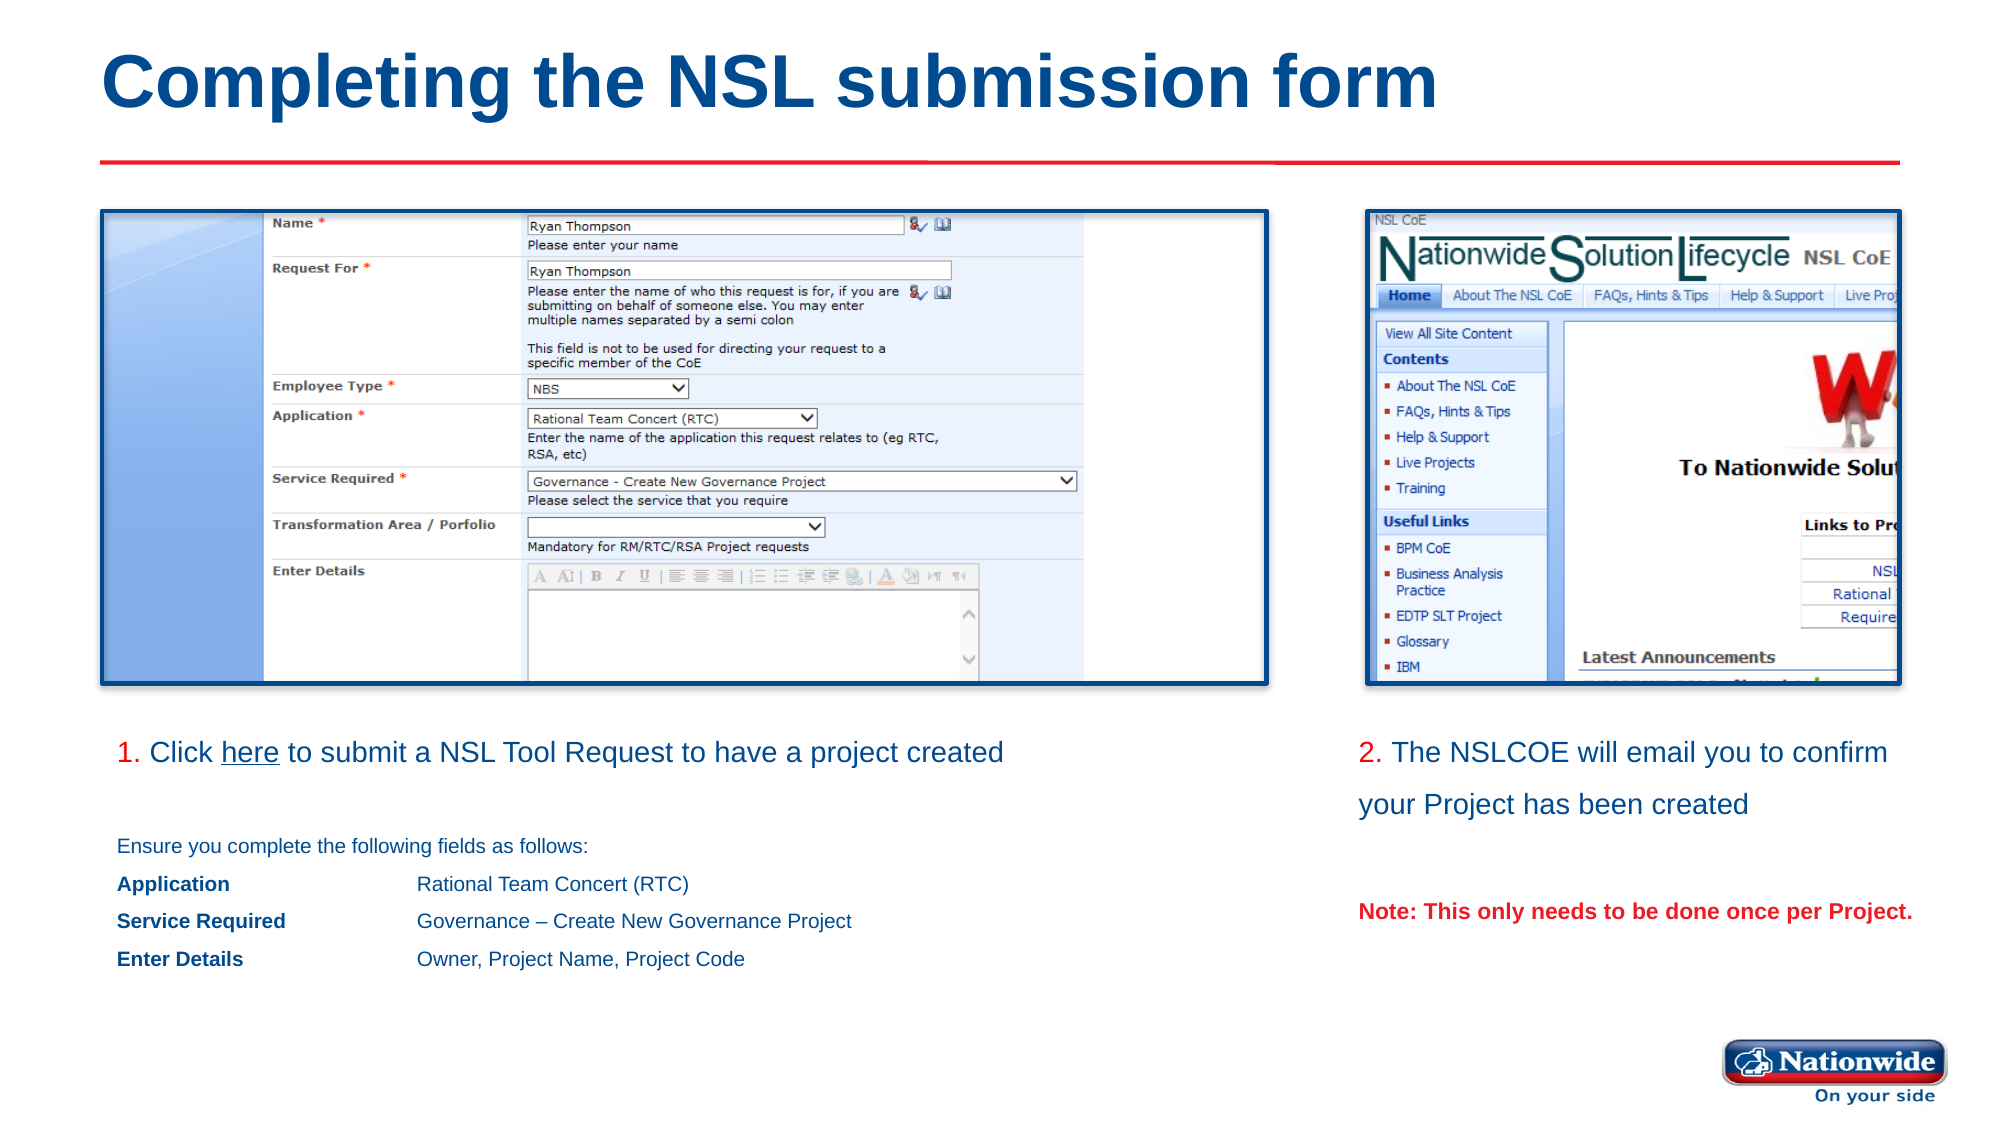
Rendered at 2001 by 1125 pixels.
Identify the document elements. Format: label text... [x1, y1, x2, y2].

picture [1717, 1033, 2000, 1125]
text_box 2. The NSLCOE will email you to confirm your Project has been created Note: This only needs to be done once per Project. [1343, 708, 1950, 933]
picture [101, 210, 1267, 684]
title Completing the NSL submission form [83, 24, 1900, 163]
text_box 1. Click here to submit a NSL Tool Request to have a project created Ensure you complete the following fields as follows: Application Rational Team Concert (RTC) Service Required Governance – Create New Governance Project Enter Details Owner, Project Name, Project Code [102, 708, 1267, 1068]
picture [1367, 210, 1900, 684]
